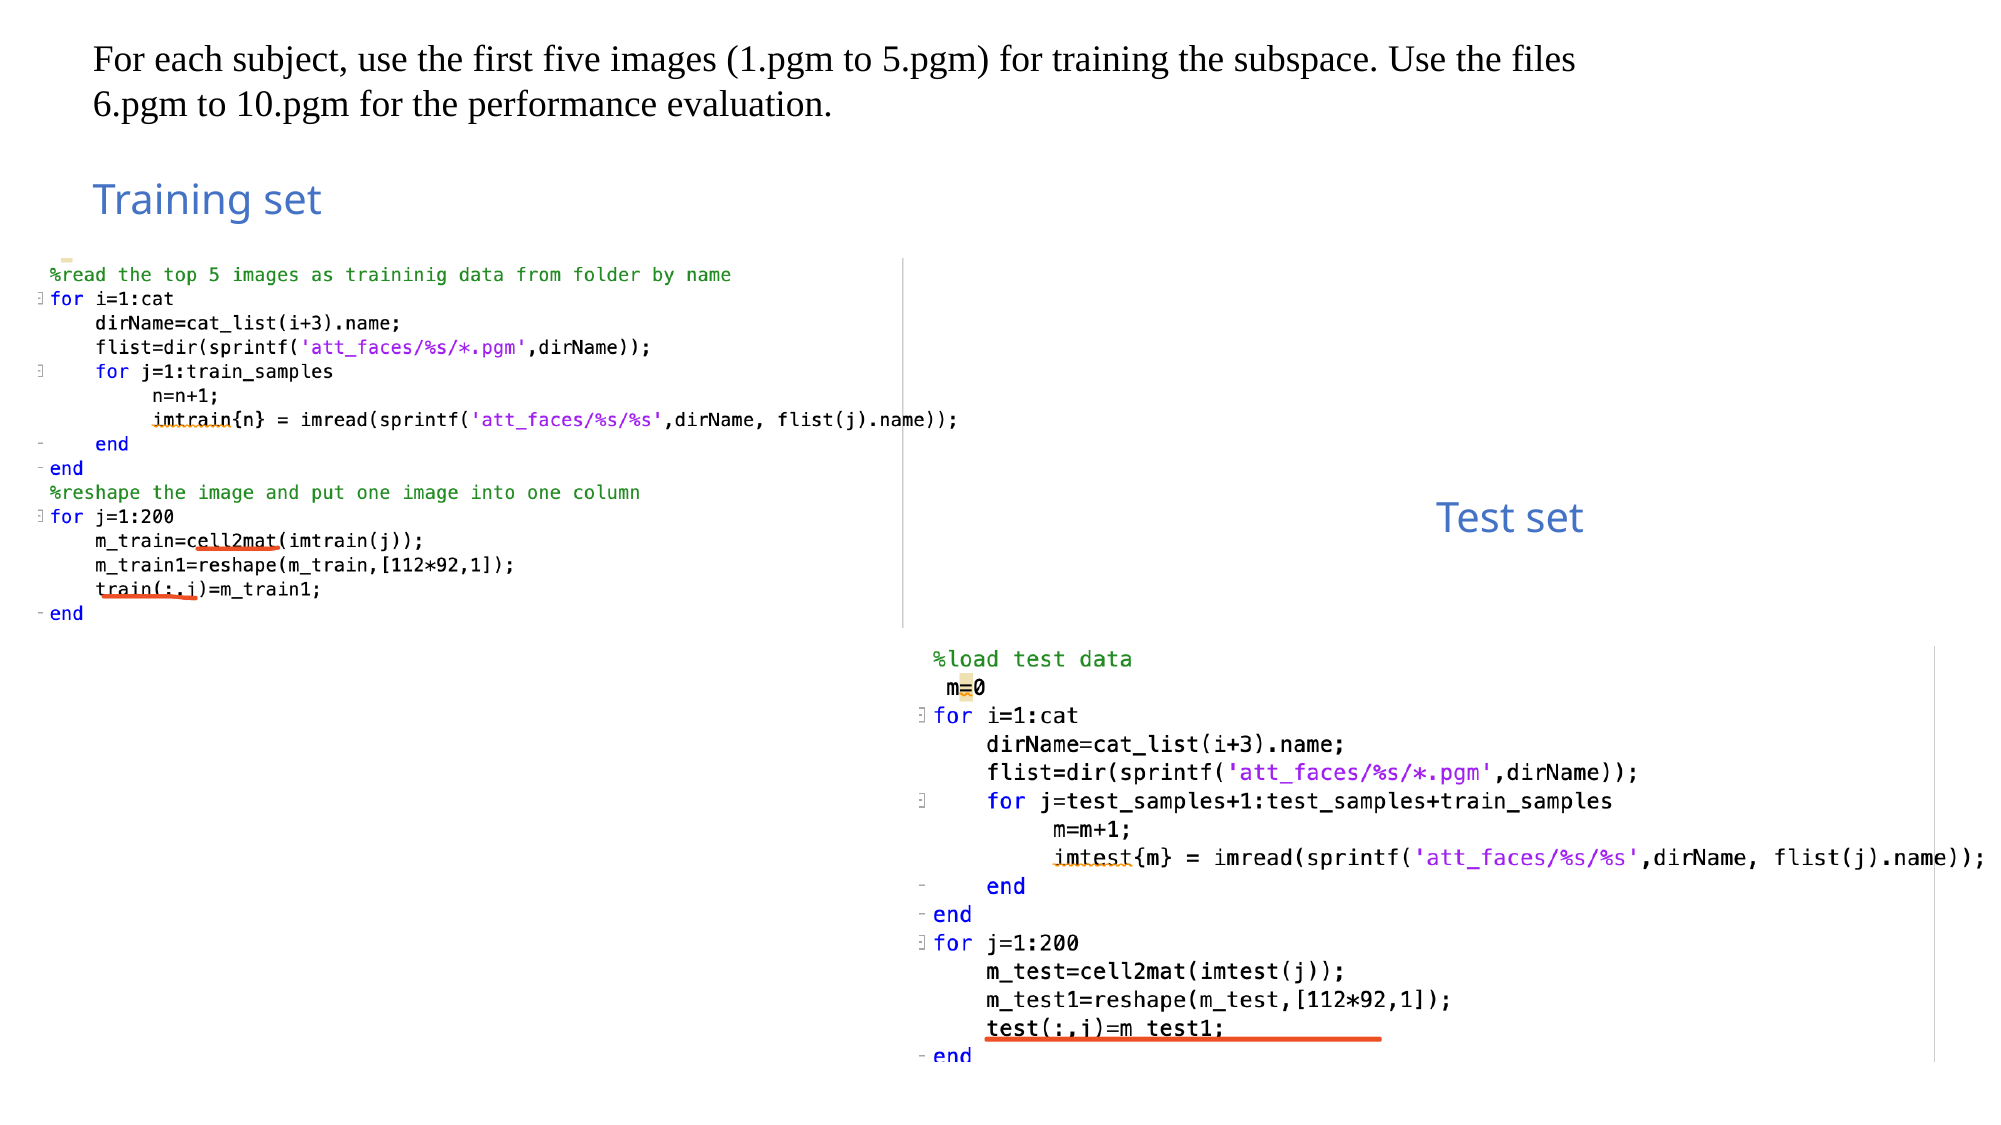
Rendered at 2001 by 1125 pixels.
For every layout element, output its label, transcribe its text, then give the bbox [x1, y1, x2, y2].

picture [919, 646, 2000, 1062]
picture [38, 258, 1058, 628]
text_box For each subject, use the first five images (1.pgm to 5.pgm) for training the subspace. Use the files 6.pgm to 10.pgm for the performance evaluation. [78, 26, 1624, 177]
text_box Training set [38, 165, 377, 231]
text_box Test set [1301, 483, 1718, 549]
